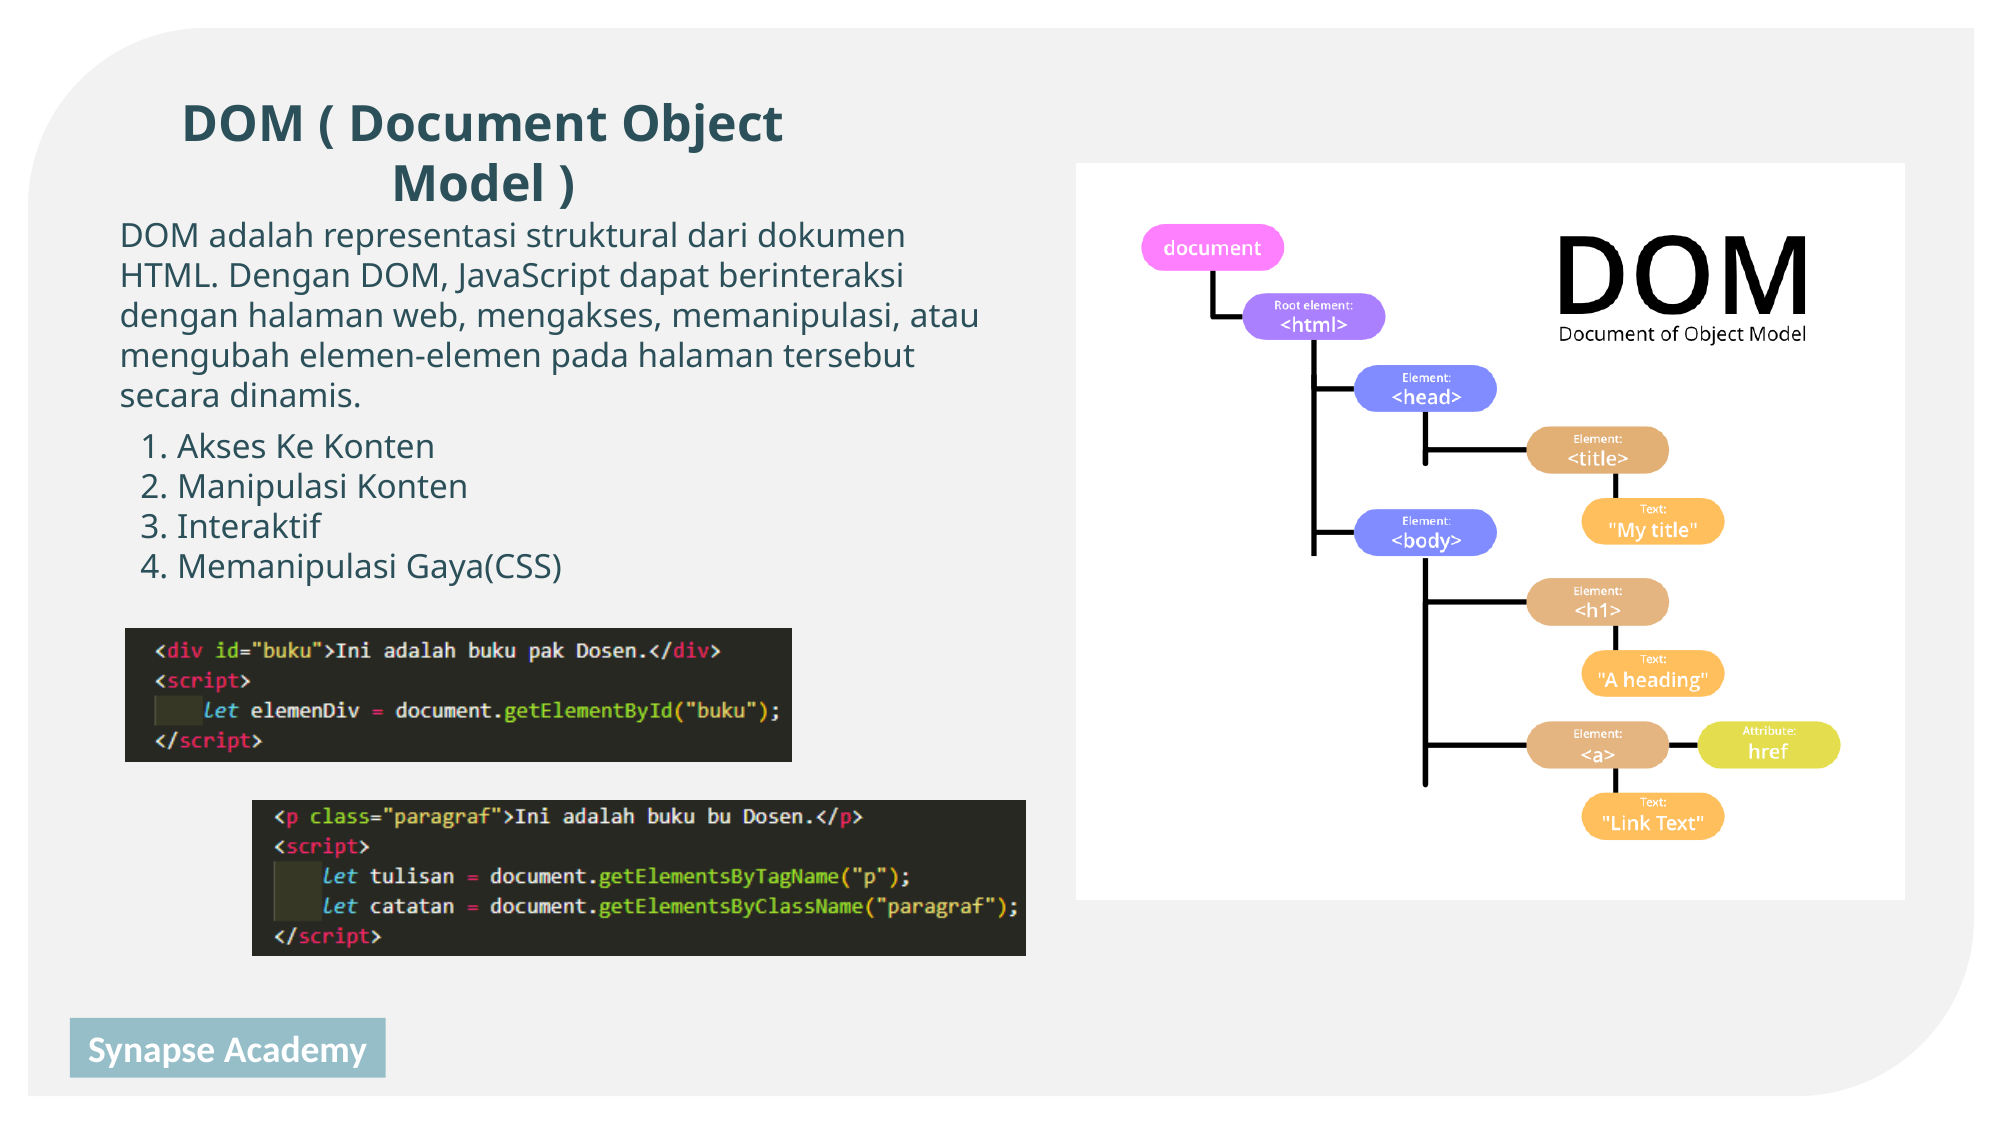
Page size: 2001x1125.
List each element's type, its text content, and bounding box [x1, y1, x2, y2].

text_box DOM ( Document Object Model ) [89, 84, 878, 164]
text_box [28, 27, 1975, 1097]
picture [252, 800, 1026, 956]
text_box DOM adalah representasi struktural dari dokumen HTML. Dengan DOM, JavaScript dapat berinteraksi dengan halaman web, mengakses, memanipulasi, atau mengubah elemen-elemen pada halaman tersebut secara dinamis. [104, 206, 1027, 380]
picture [125, 628, 792, 762]
text_box 1. Akses Ke Konten 2. Manipulasi Konten 3. Interaktif 4. Memanipulasi Gaya(CSS) [125, 417, 1048, 590]
picture [1076, 163, 1905, 900]
text_box Synapse Academy [69, 1017, 386, 1078]
